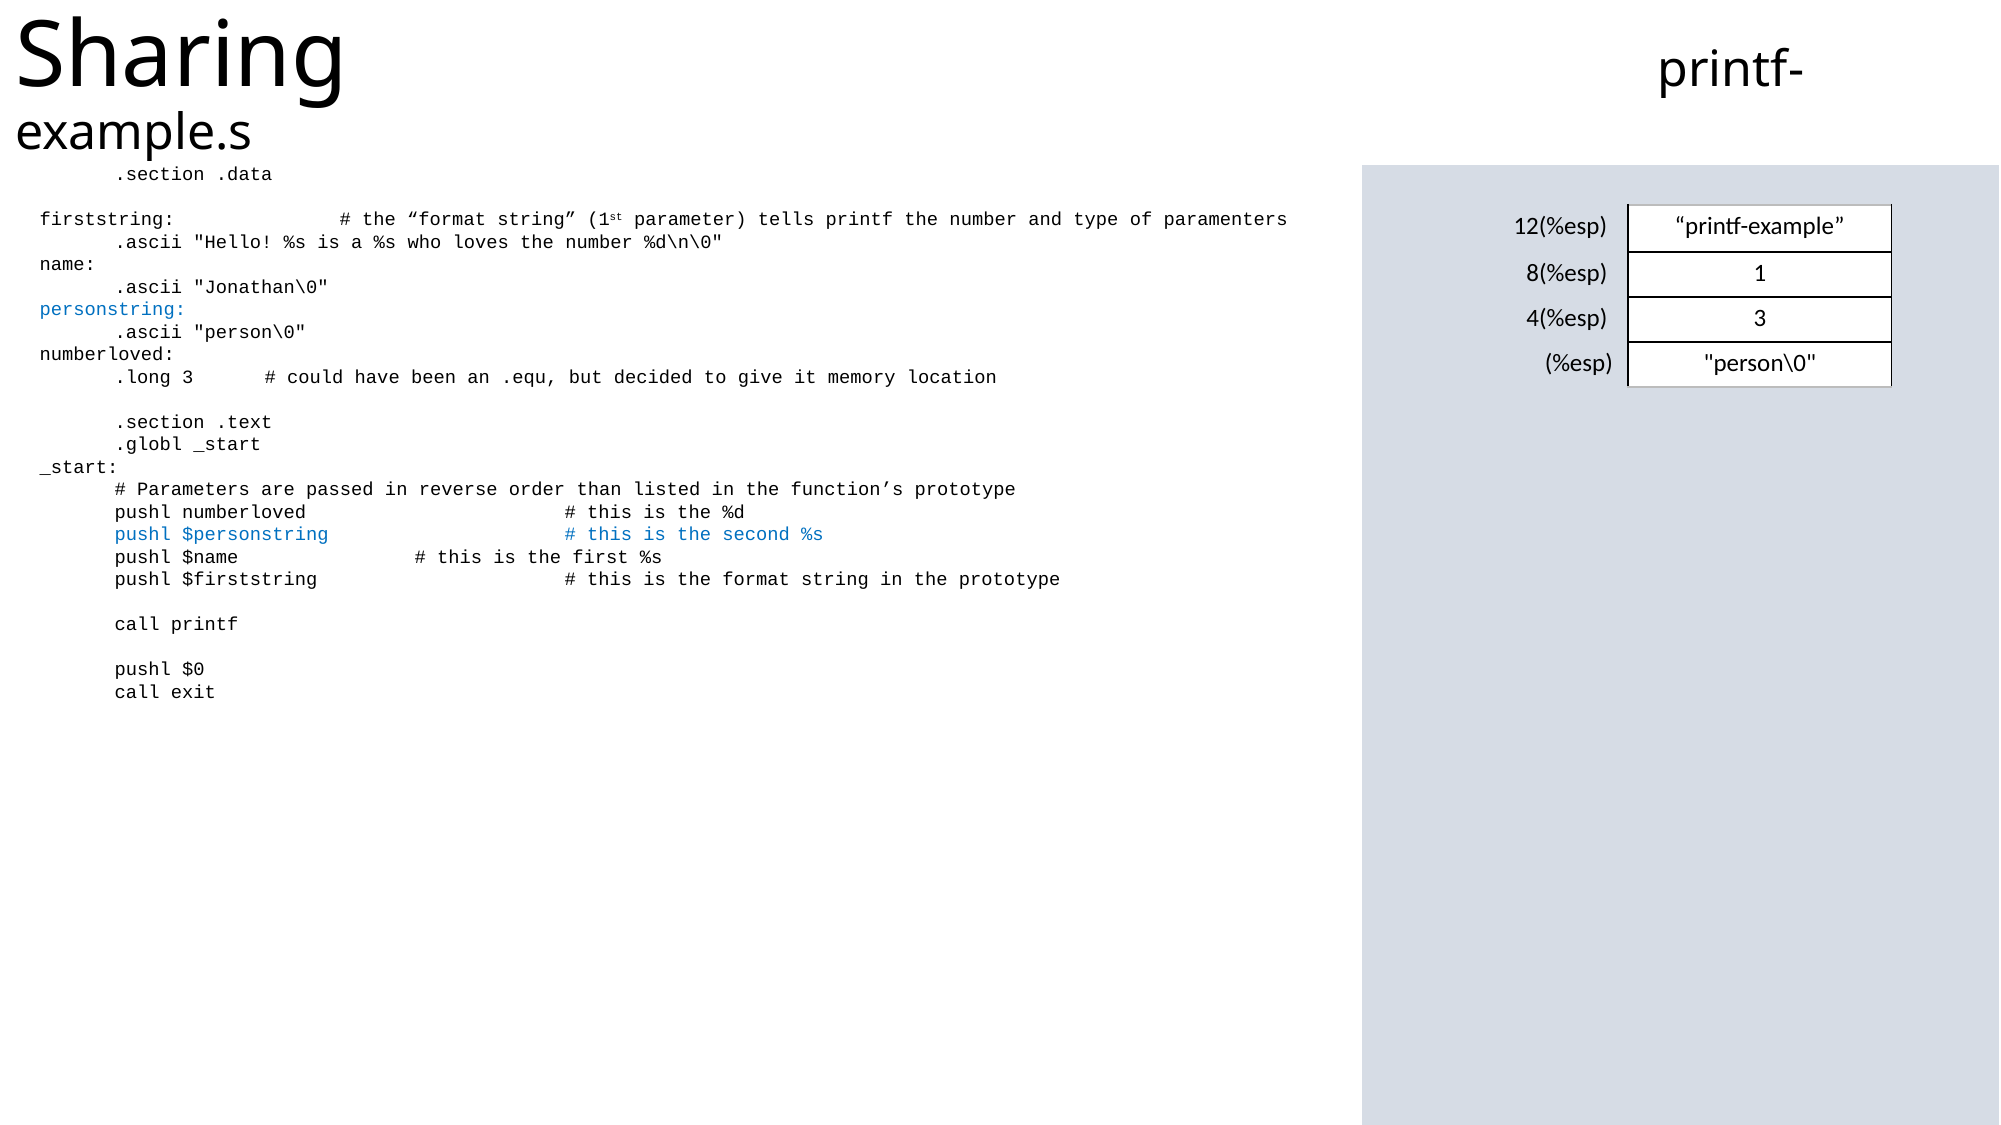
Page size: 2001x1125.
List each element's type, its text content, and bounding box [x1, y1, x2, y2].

text_box .section .data firststring: # the “format string” (1st parameter) tells printf the number and type of paramenters .ascii "Hello! %s is a %s who loves the number %d\n\0" name: .ascii "Jonathan\0" personstring: .ascii "person\0" numberloved: .long 3 # could have been an .equ, but decided to give it memory location .section .text .globl _start _start: # Parameters are passed in reverse order than listed in the function’s prototype pushl numberloved # this is the %d pushl $personstring # this is the second %s pushl $name # this is the first %s pushl $firststring # this is the format string in the prototype call printf pushl $0 call exit [24, 193, 1341, 710]
text_box [1362, 193, 1999, 1125]
title Sharing printf-example.s [0, 0, 2000, 193]
